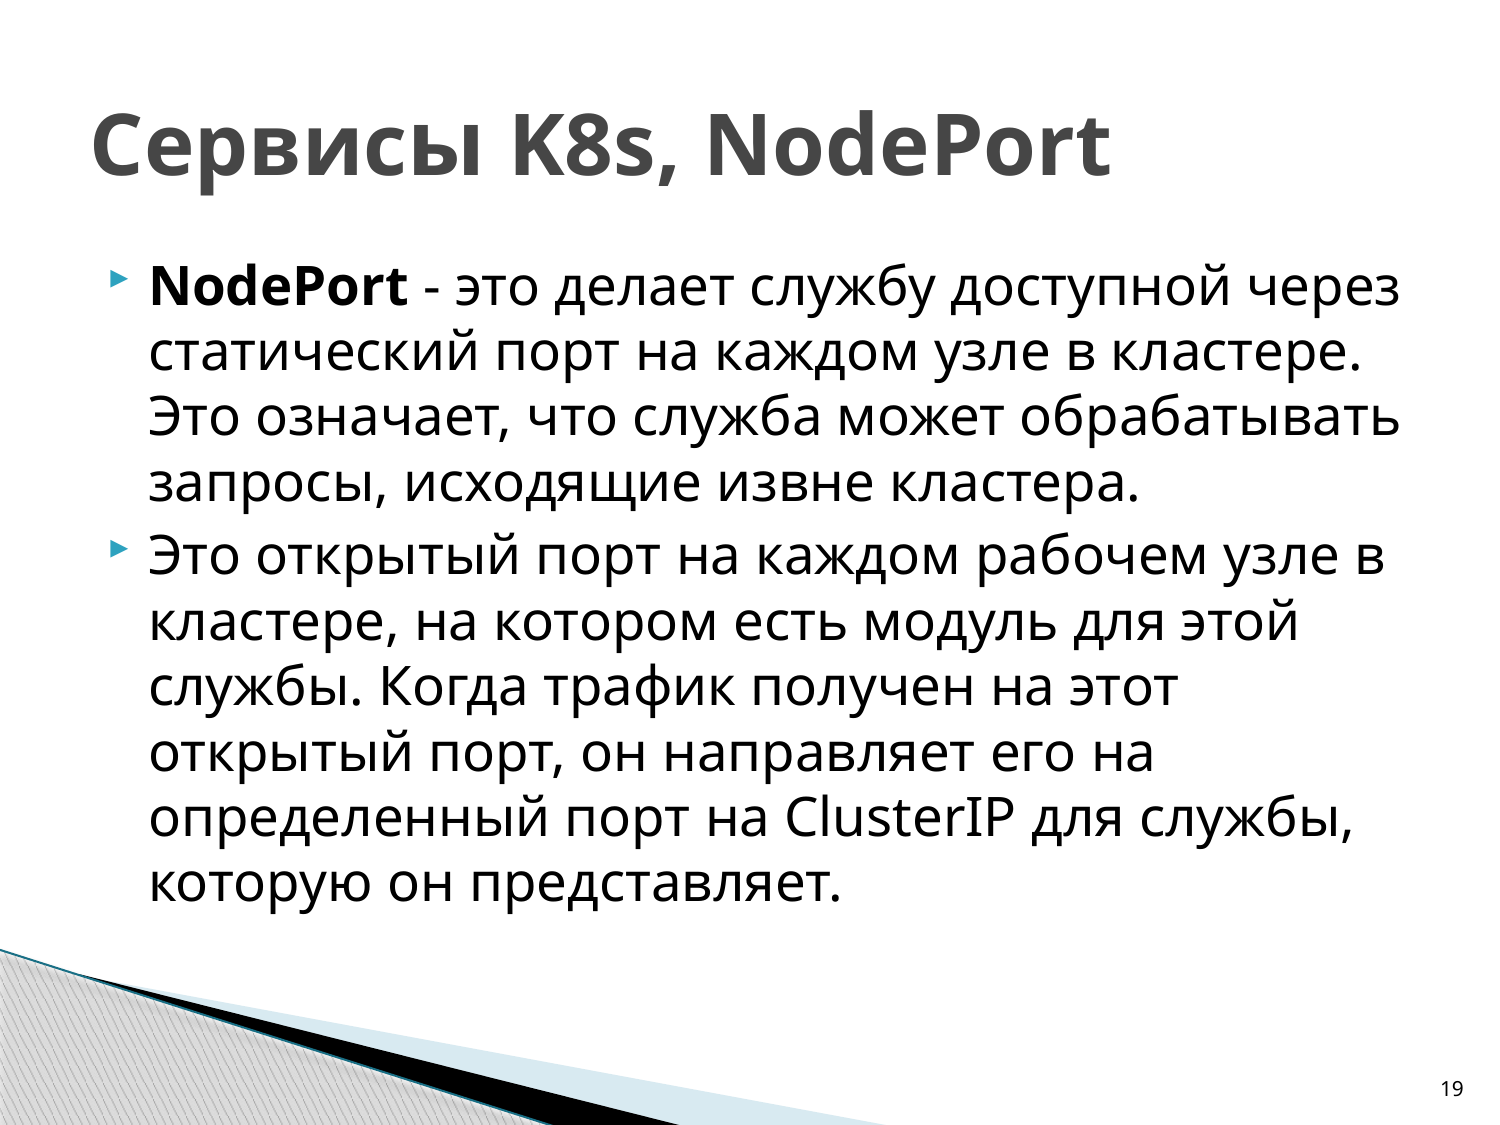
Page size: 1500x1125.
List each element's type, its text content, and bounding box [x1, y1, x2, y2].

title Сервисы K8s, NodePort [75, 45, 1425, 233]
slide_number 19 [1418, 1051, 1479, 1112]
list NodePort - это делает службу доступной через статический порт на каждом узле в кластере. Это означает, что служба может обрабатывать запросы, исходящие извне кластера. Это открытый порт на каждом рабочем узле в кластере, на котором есть модуль для этой службы. Когда трафик получен на этот открытый порт, он направляет его на определенный порт на ClusterIP для службы, которую он представляет. [75, 242, 1425, 986]
